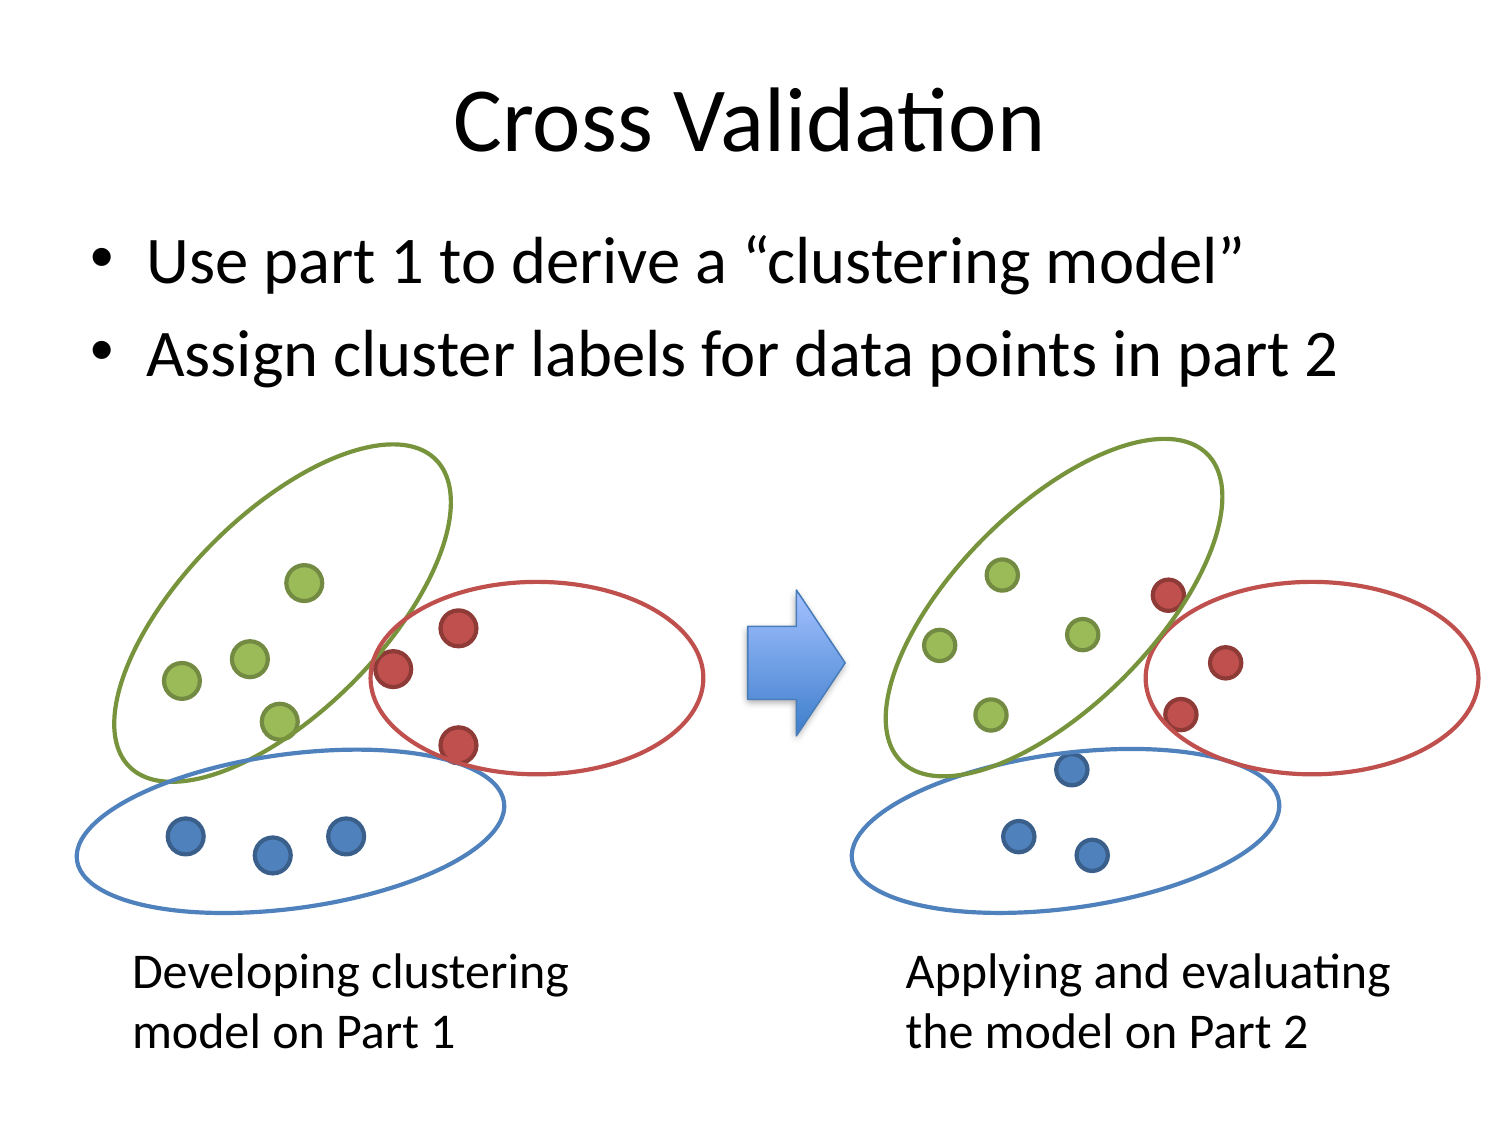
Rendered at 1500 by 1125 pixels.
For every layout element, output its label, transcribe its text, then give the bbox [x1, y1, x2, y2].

title Cross Validation [75, 45, 1425, 185]
text_box [746, 589, 844, 737]
text_box Applying and evaluating the model on Part 2 [890, 931, 1440, 1067]
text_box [74, 395, 704, 909]
list Use part 1 to derive a “clustering model” Assign cluster labels for data points in part 2 [75, 208, 1425, 427]
text_box Developing clustering model on Part 1 [117, 931, 671, 1067]
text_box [849, 390, 1479, 909]
